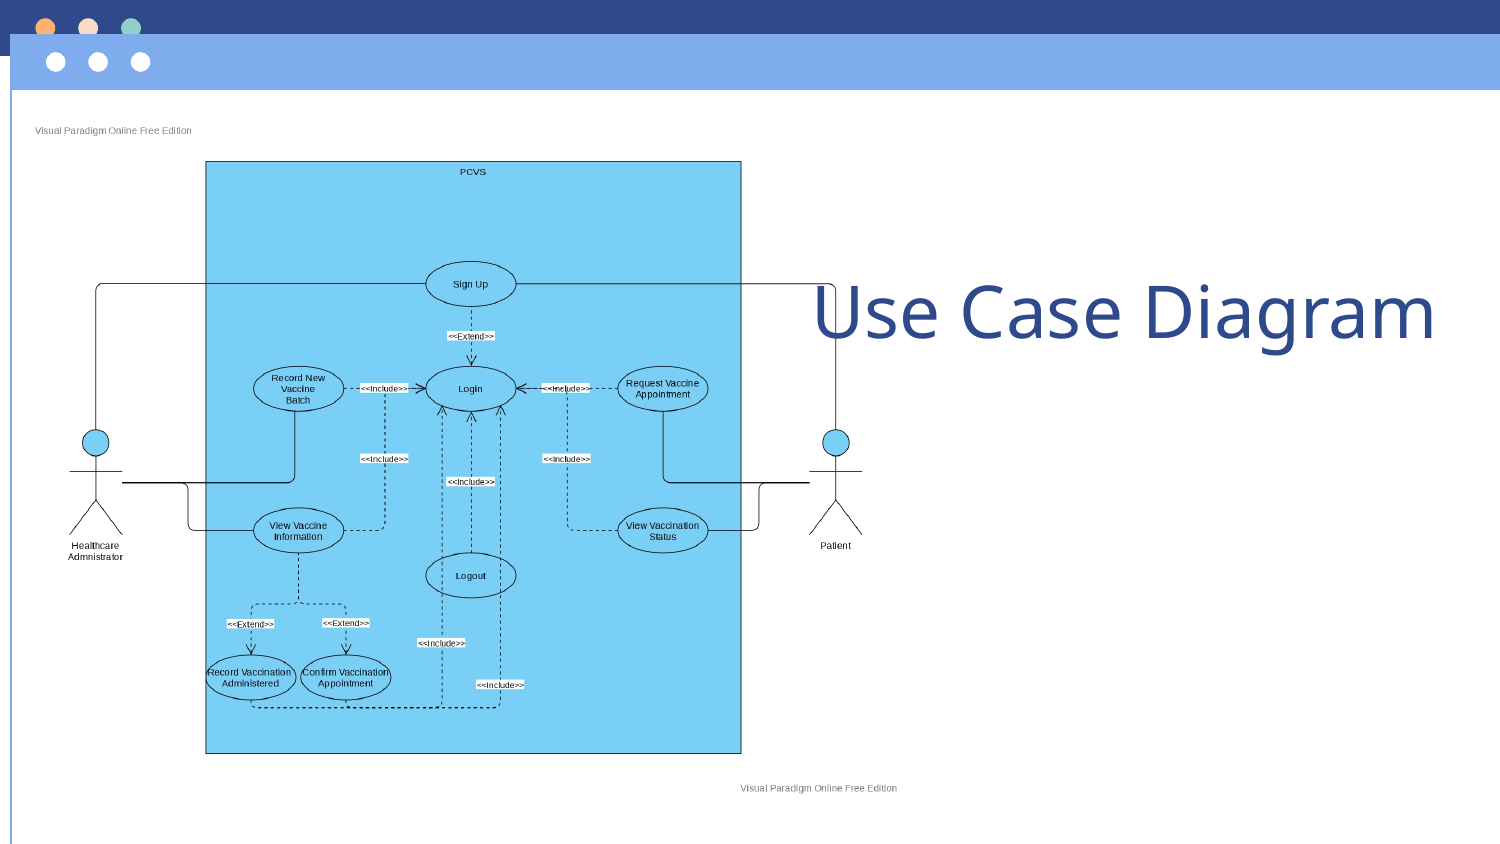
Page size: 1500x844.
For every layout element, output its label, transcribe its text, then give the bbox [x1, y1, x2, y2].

picture [29, 122, 902, 797]
title Use Case Diagram [906, 229, 1454, 369]
